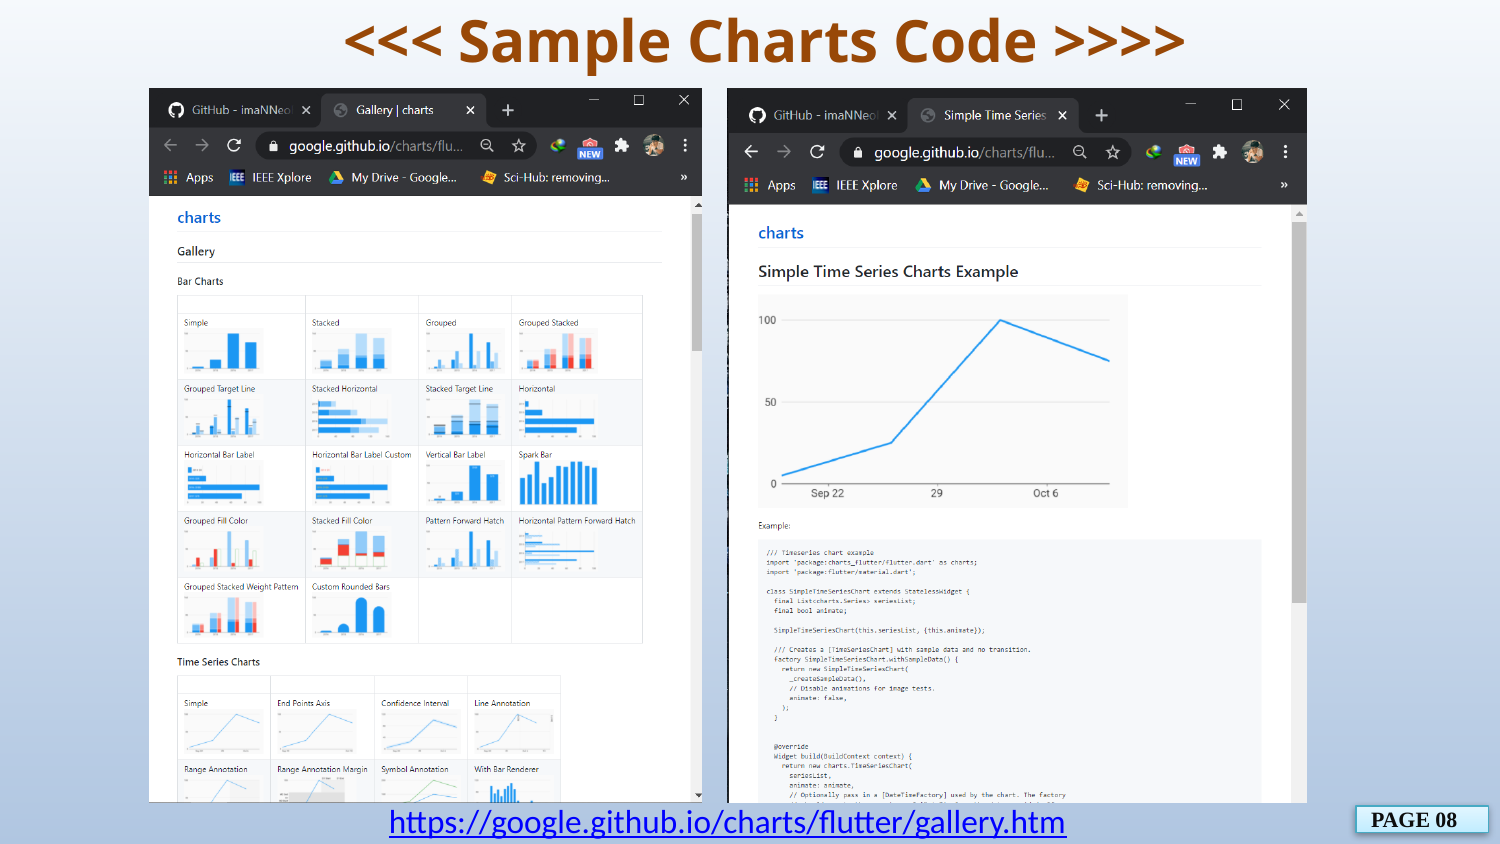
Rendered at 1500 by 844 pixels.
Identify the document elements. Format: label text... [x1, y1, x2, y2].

picture [149, 88, 702, 803]
text_box PAGE 08 [1355, 805, 1489, 833]
picture [727, 88, 1308, 803]
text_box https://google.github.io/charts/flutter/gallery.htm [374, 792, 1251, 844]
text_box <<< Sample Charts Code >>>> [328, 0, 1356, 82]
